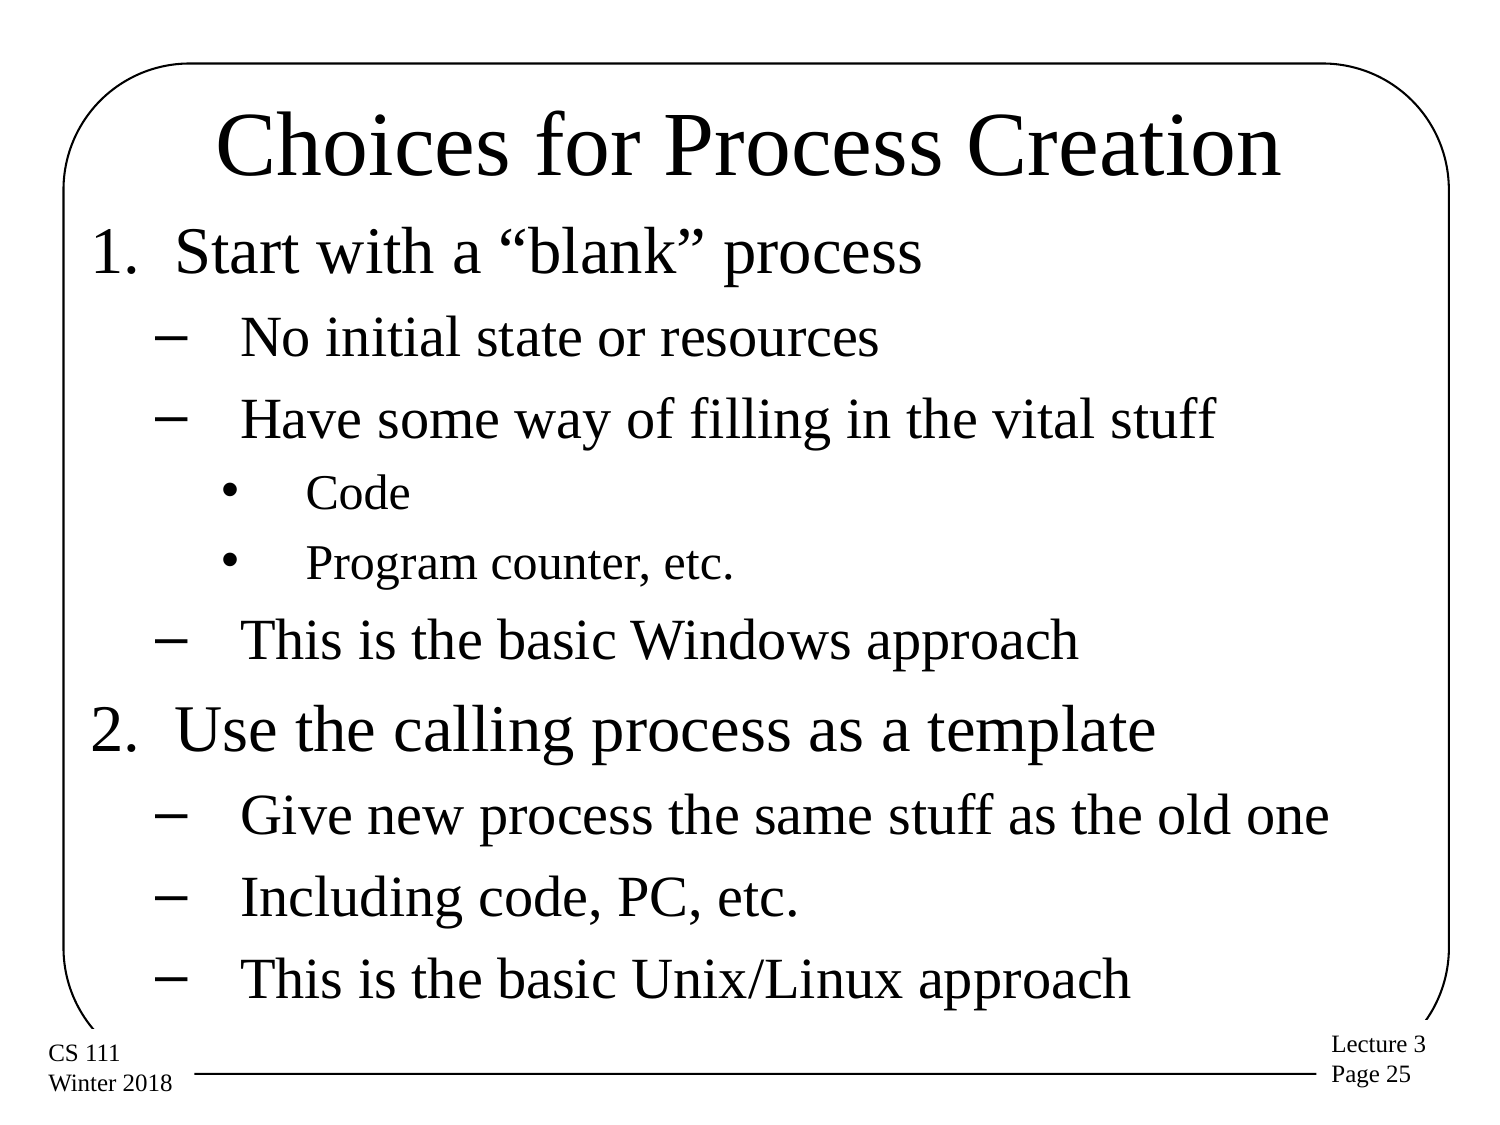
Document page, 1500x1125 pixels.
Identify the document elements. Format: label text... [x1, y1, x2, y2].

list Start with a “blank” process No initial state or resources Have some way of filling in the vital stuff Code Program counter, etc. This is the basic Windows approach Use the calling process as a template Give new process the same stuff as the old one Including code, PC, etc. This is the basic Unix/Linux approach [74, 198, 1426, 942]
title Choices for Process Creation [74, 44, 1426, 198]
